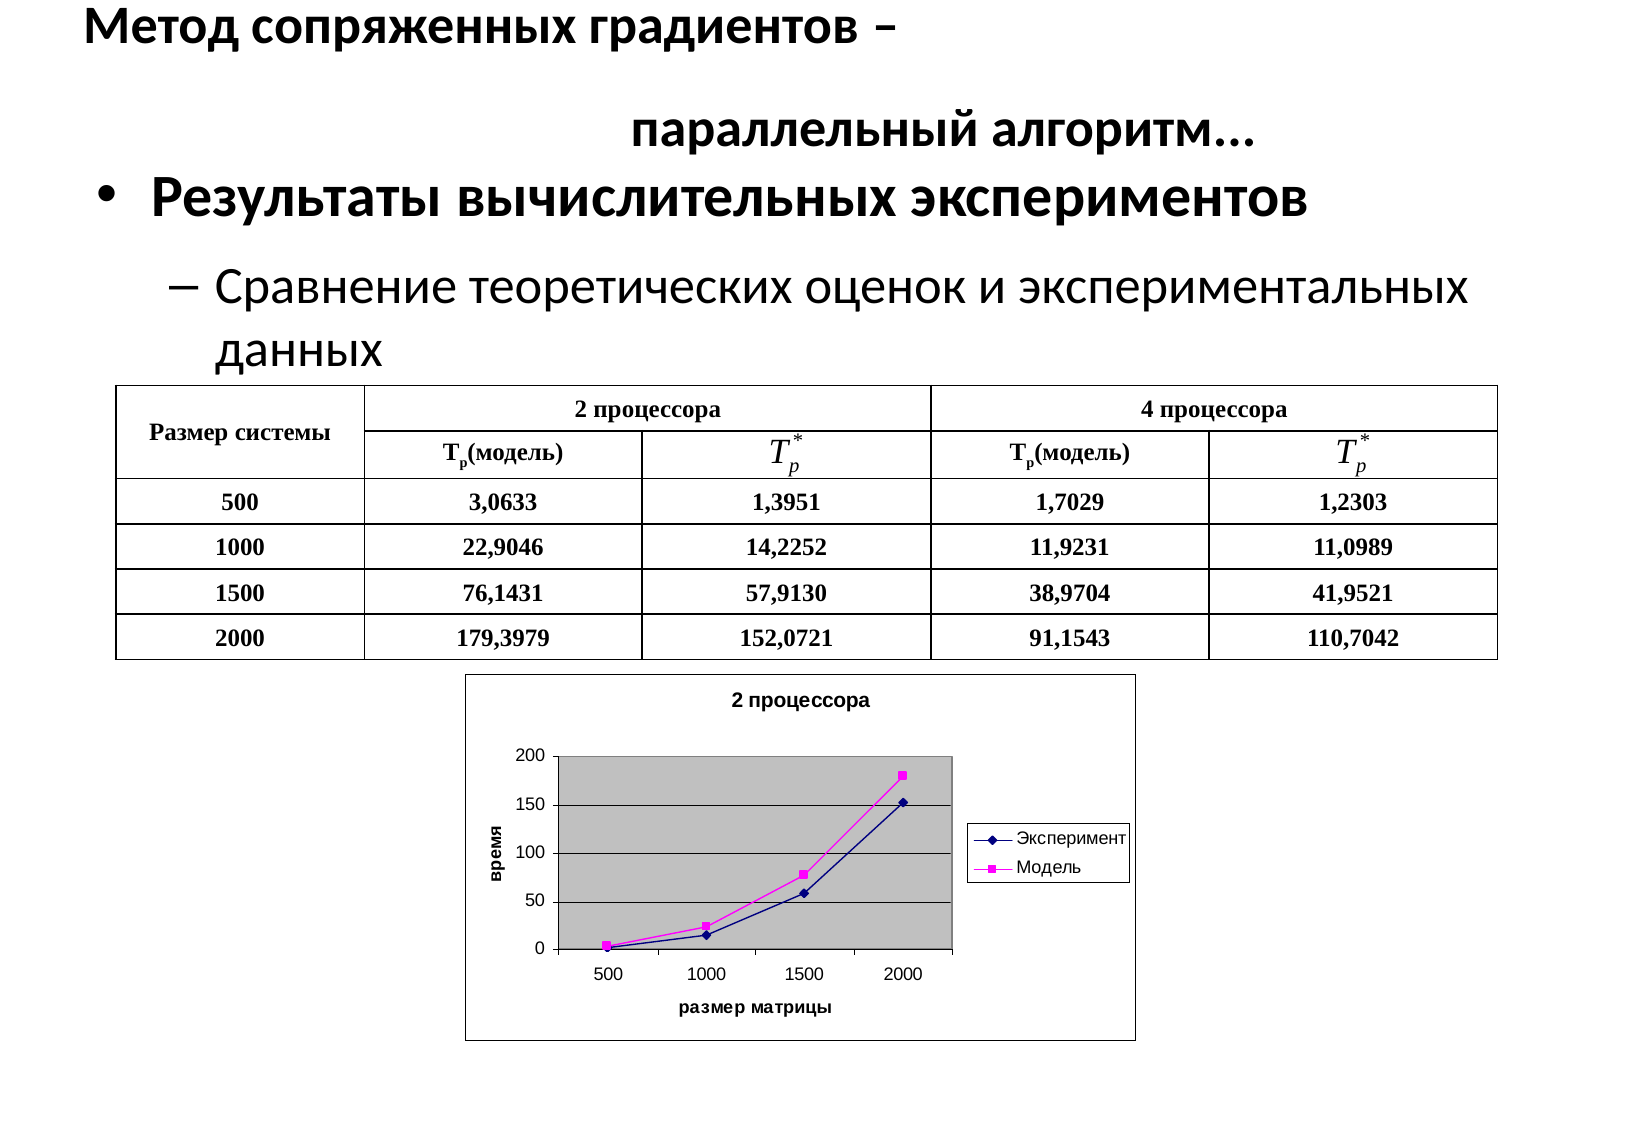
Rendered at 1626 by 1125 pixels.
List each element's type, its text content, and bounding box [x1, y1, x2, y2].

table_cell 57,9130 [643, 570, 930, 613]
table_cell 38,9704 [932, 570, 1208, 613]
table_cell 11,9231 [932, 525, 1208, 568]
table_cell [814, 432, 930, 478]
list Результаты вычислительных экспериментов Сравнение теоретических оценок и экспериментальных данных [80, 148, 1546, 386]
table_header 4 процессора [932, 386, 1497, 430]
table_cell [643, 432, 759, 478]
table_cell [1381, 432, 1497, 478]
table_cell 1,2303 [1210, 479, 1497, 523]
table_cell [1210, 432, 1326, 478]
table_cell 3,0633 [365, 479, 641, 523]
table_cell 1,7029 [932, 479, 1208, 523]
table_cell 11,0989 [1210, 525, 1497, 568]
table_cell 91,1543 [932, 615, 1208, 659]
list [765, 425, 810, 485]
table_cell Тp(модель) [365, 432, 641, 478]
table_cell 110,7042 [1210, 615, 1497, 659]
table_cell 1,3951 [643, 479, 930, 523]
table_cell 22,9046 [365, 525, 641, 568]
table_cell 1500 [117, 570, 364, 613]
table_cell 1000 [117, 525, 364, 568]
table_cell 14,2252 [643, 525, 930, 568]
table_cell 179,3979 [365, 615, 641, 659]
table_cell 152,0721 [643, 615, 930, 659]
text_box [457, 666, 1144, 1048]
table_cell 2000 [117, 615, 364, 659]
table_cell 500 [117, 479, 364, 523]
table_header 2 процессора [365, 386, 930, 430]
table_cell 76,1431 [365, 570, 641, 613]
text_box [1331, 425, 1377, 485]
title Метод сопряженных градиентов – параллельный алгоритм... [67, 0, 1534, 179]
table_header Размер системы [117, 386, 364, 478]
table_cell 41,9521 [1210, 570, 1497, 613]
table_cell Тp(модель) [932, 432, 1208, 478]
